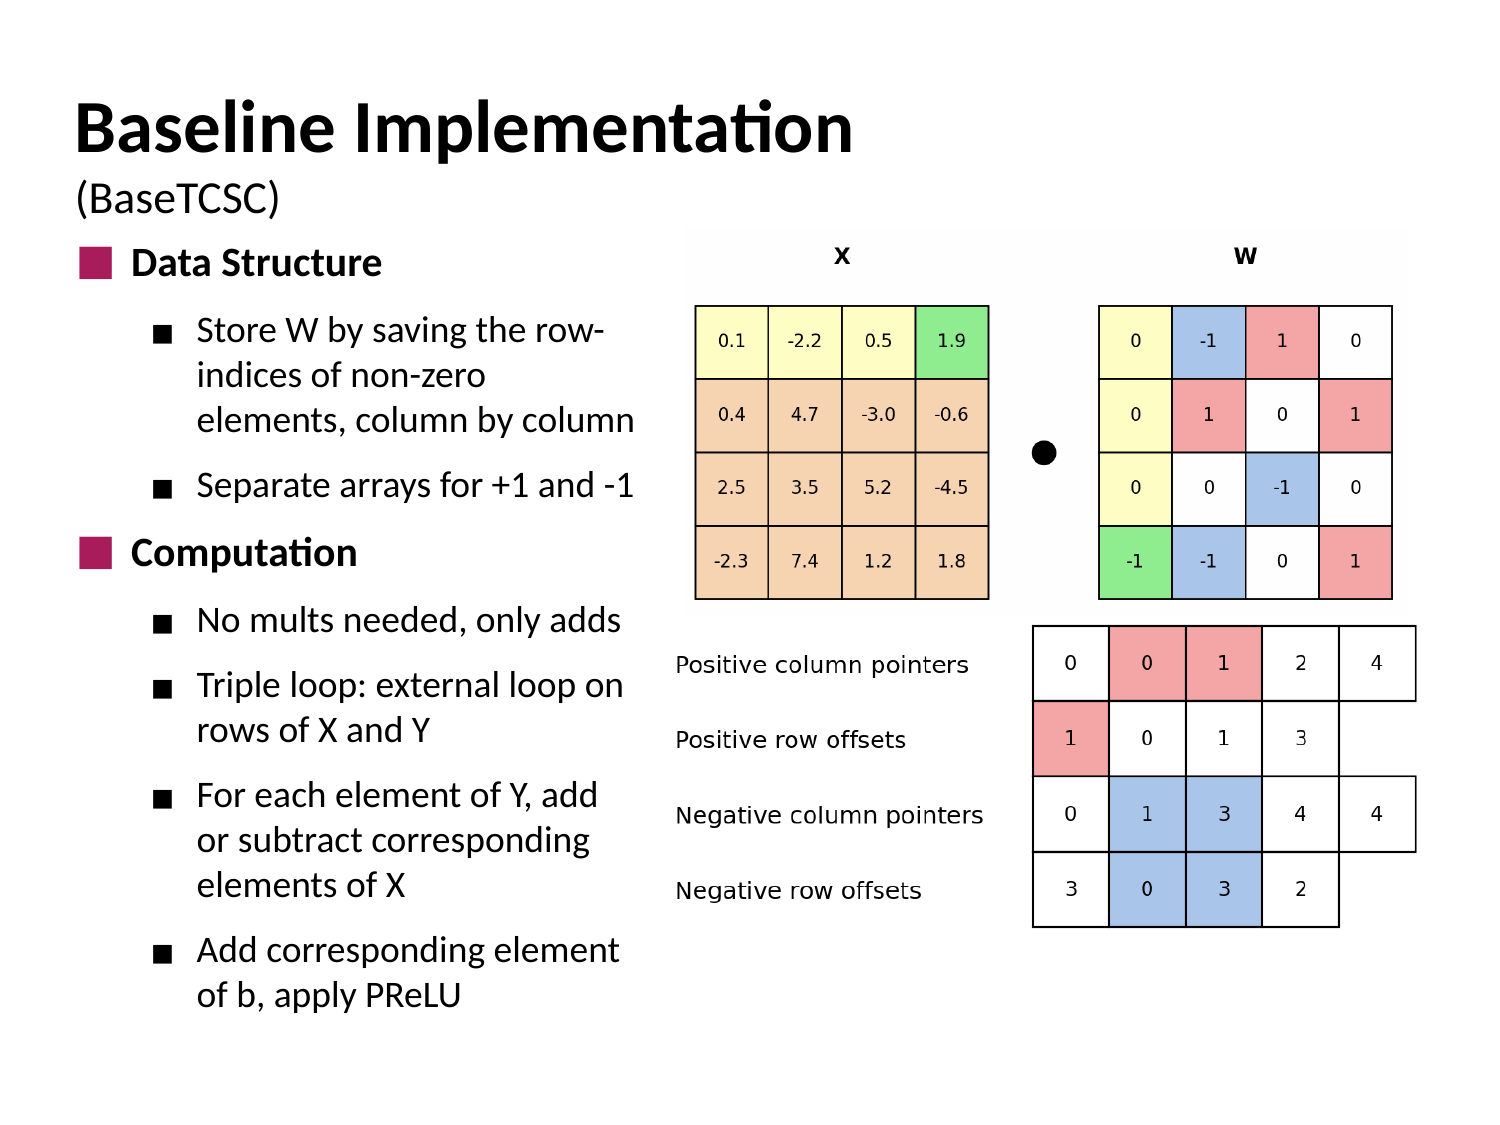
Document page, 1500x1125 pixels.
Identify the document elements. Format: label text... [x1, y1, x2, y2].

title Baseline Implementation (BaseTCSC) [59, 62, 1439, 188]
list Data Structure Store W by saving the row-indices of non-zero elements, column by column Separate arrays for +1 and -1 Computation No mults needed, only adds Triple loop: external loop on rows of X and Y For each element of Y, add or subtract corresponding elements of X Add corresponding element of b, apply PReLU [59, 227, 654, 1044]
picture [653, 227, 1439, 948]
